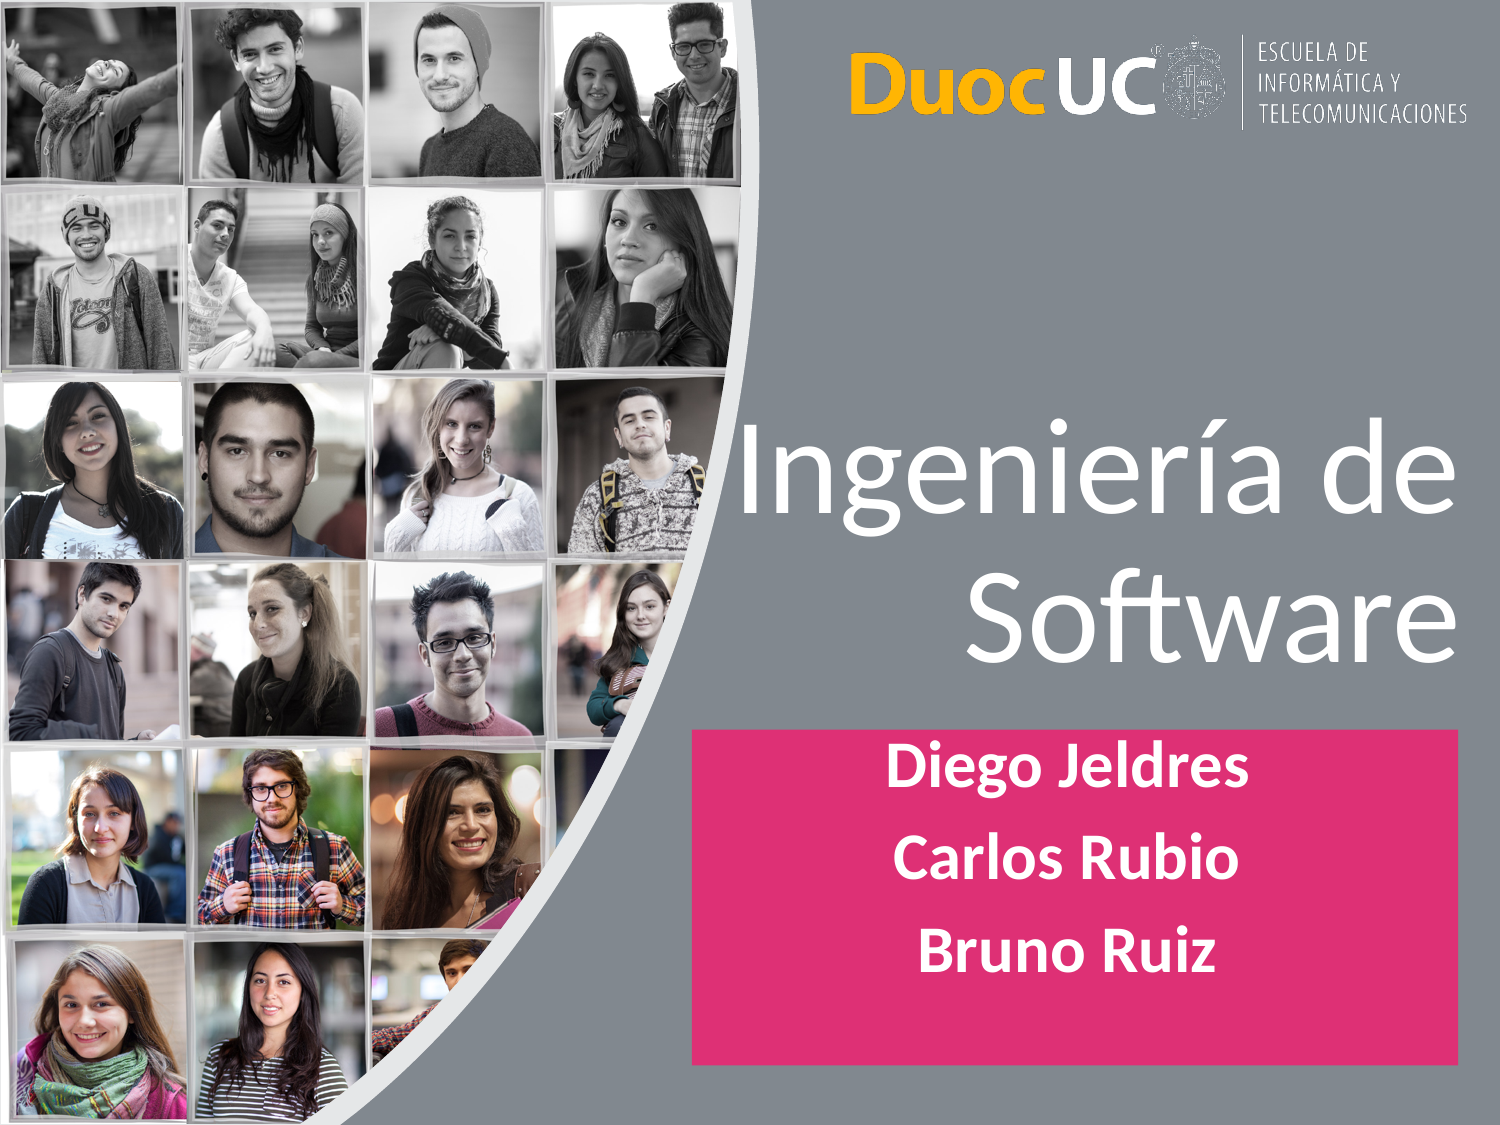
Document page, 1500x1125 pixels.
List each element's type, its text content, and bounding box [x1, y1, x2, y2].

picture [0, 1, 742, 1124]
subtitle Diego Jeldres Carlos Rubio Bruno Ruiz [691, 729, 1459, 1066]
title Ingeniería de Software [673, 225, 1477, 700]
picture [851, 34, 1467, 131]
